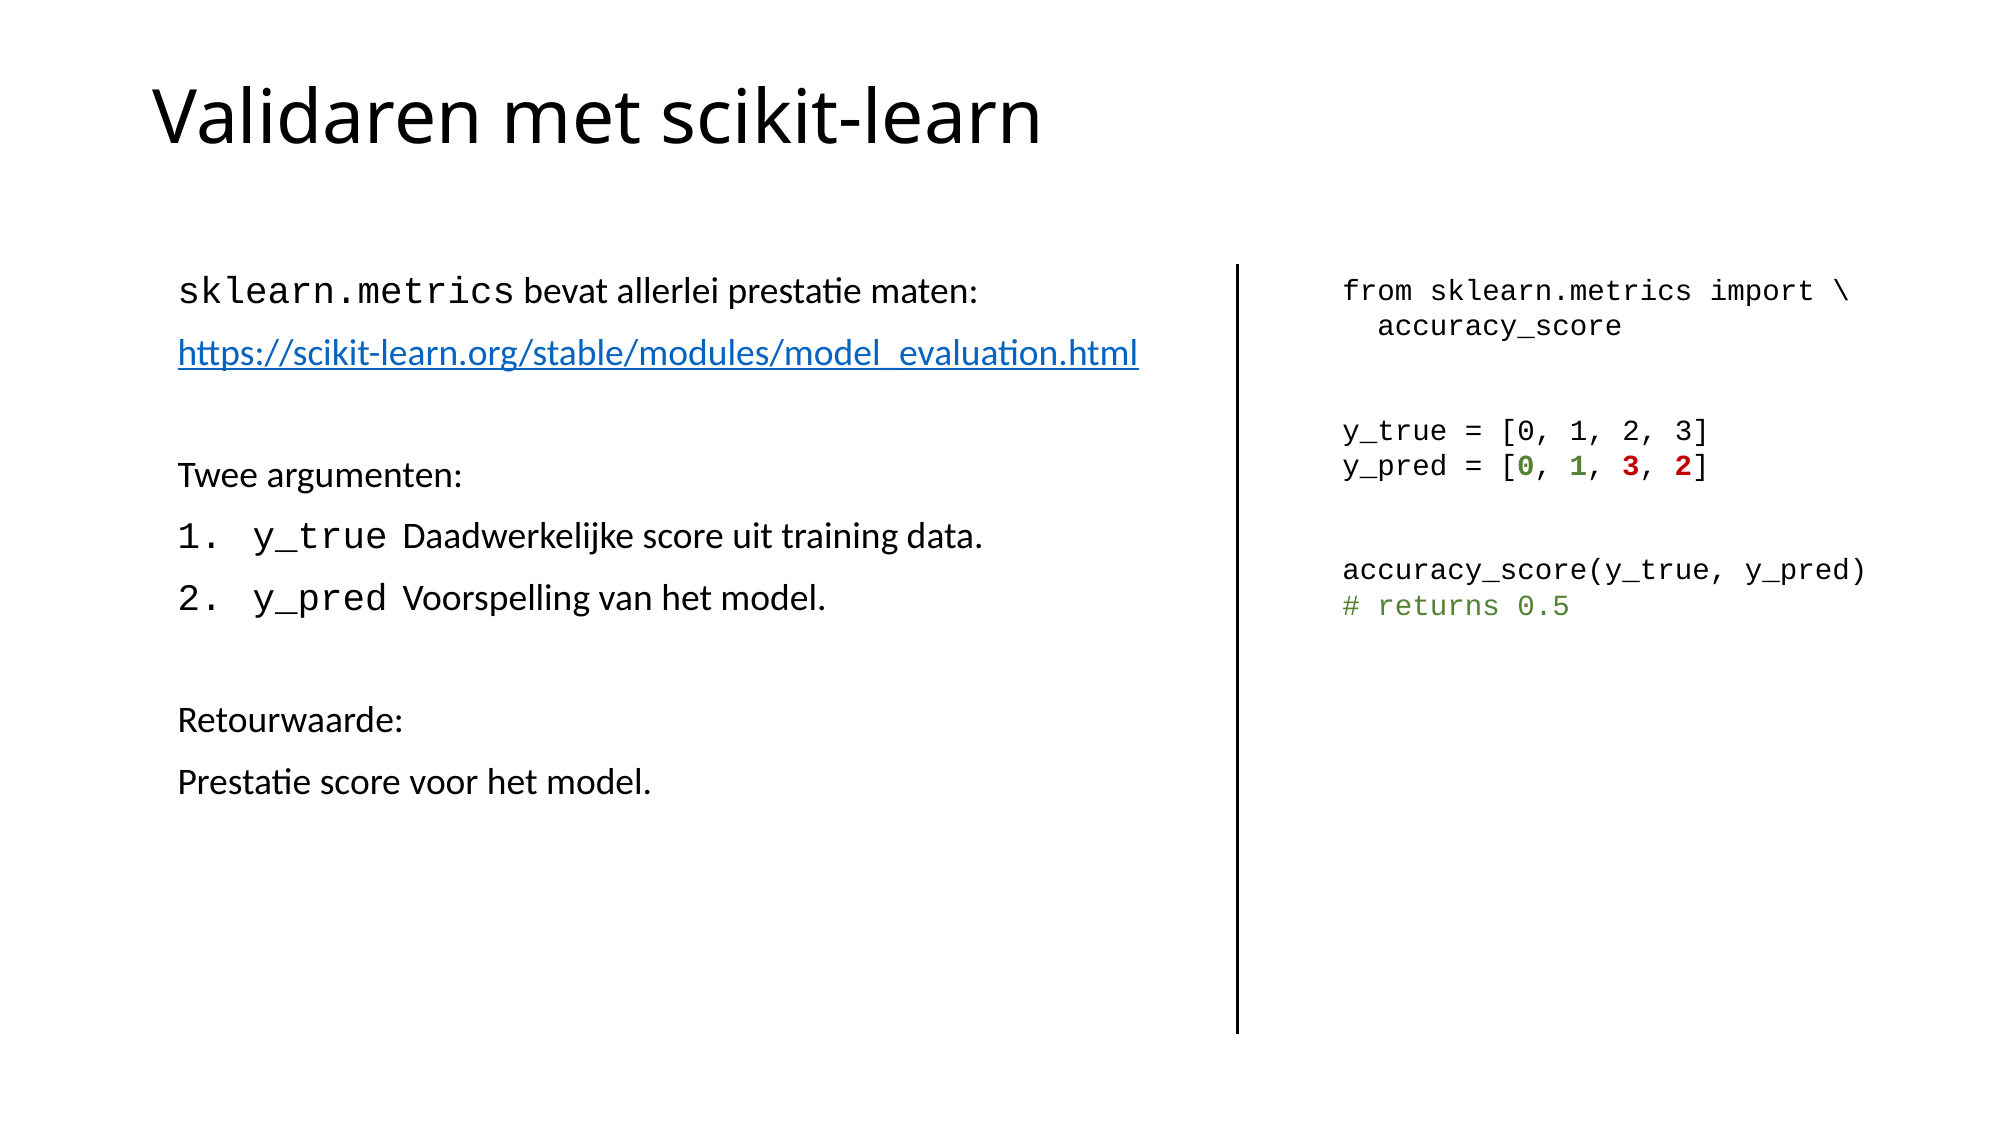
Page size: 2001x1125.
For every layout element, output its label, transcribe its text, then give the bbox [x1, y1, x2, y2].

text_box sklearn.metrics bevat allerlei prestatie maten: https://scikit-learn.org/stable/modules/model_evaluation.html Twee argumenten: y_true Daadwerkelijke score uit training data. y_pred Voorspelling van het model. Retourwaarde: Prestatie score voor het model. [162, 263, 1165, 1039]
text_box from sklearn.metrics import \ accuracy_score y_true = [0, 1, 2, 3] y_pred = [0, 1, 3, 2] accuracy_score(y_true, y_pred) # returns 0.5 [1327, 263, 1928, 629]
title Validaren met scikit-learn [137, 59, 1863, 178]
